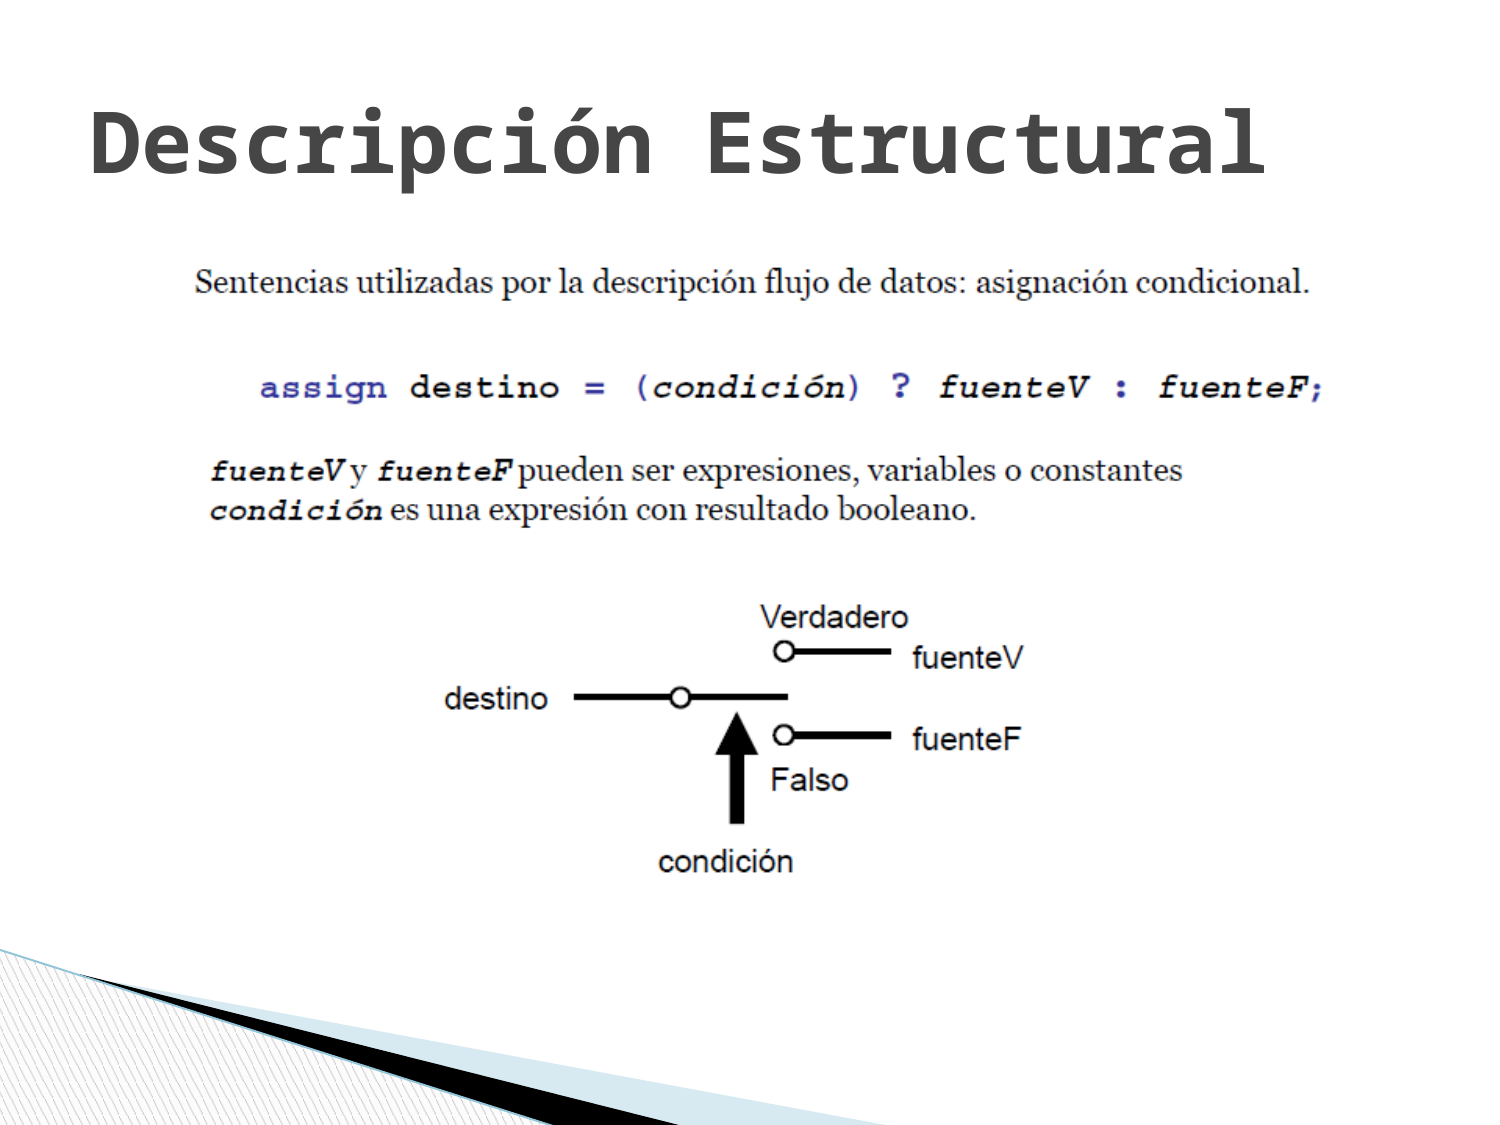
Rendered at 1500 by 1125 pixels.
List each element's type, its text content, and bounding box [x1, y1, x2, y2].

picture [173, 243, 1326, 882]
title Descripción Estructural [75, 45, 1425, 233]
